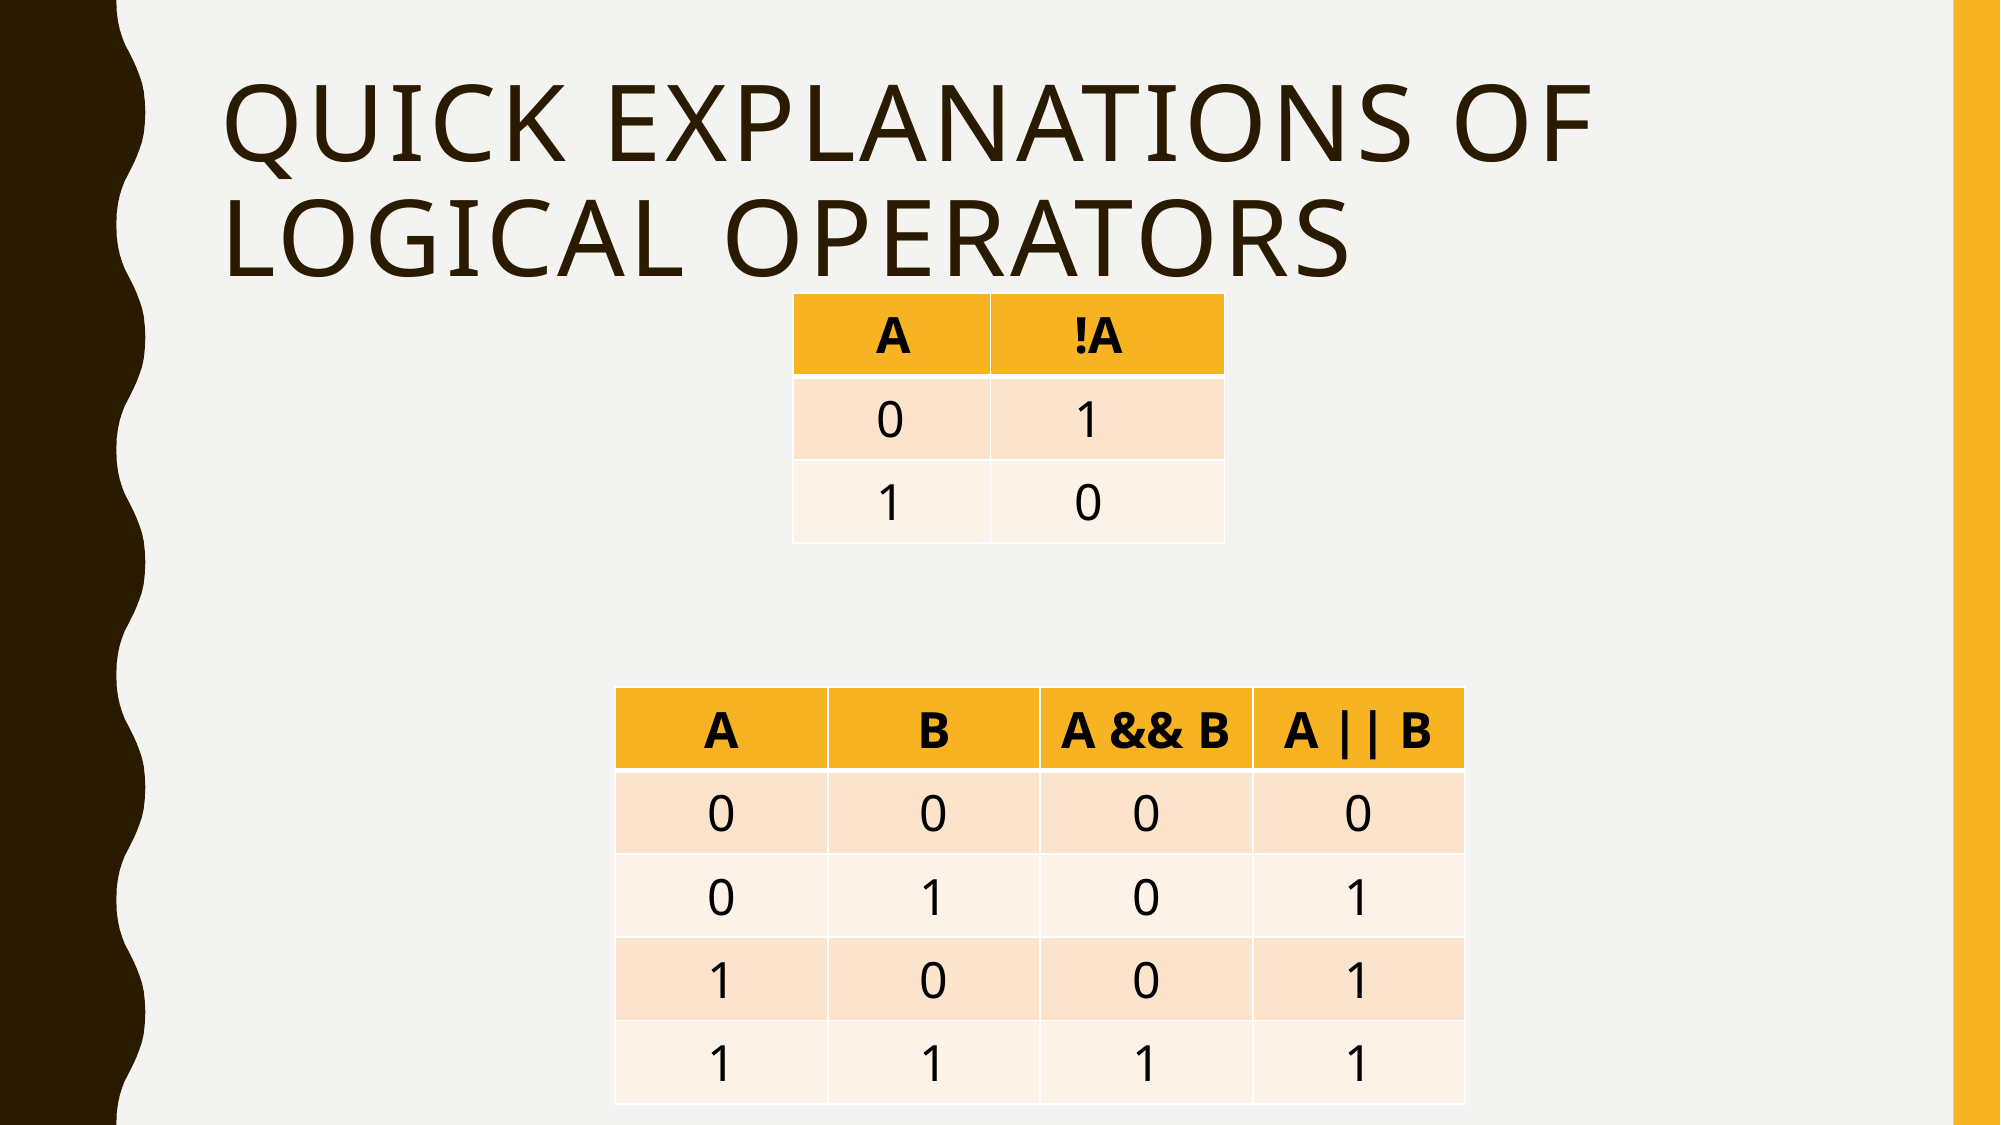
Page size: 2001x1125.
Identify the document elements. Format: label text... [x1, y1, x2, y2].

title Quick Explanations of Logical Operators [205, 62, 1875, 308]
table_cell 1 [829, 855, 1039, 936]
table_cell 1 [991, 379, 1224, 459]
table_cell 0 [616, 855, 827, 936]
table_cell 1 [1254, 938, 1464, 1020]
table_cell 1 [1254, 1021, 1464, 1103]
table_cell 0 [794, 379, 990, 459]
table_header A || B [1254, 688, 1464, 768]
table_header A && B [1041, 688, 1252, 768]
table_cell 0 [1254, 773, 1464, 853]
table_cell 1 [616, 938, 827, 1020]
table_cell 0 [829, 938, 1039, 1020]
table_cell 0 [991, 461, 1224, 542]
table_cell 0 [616, 773, 827, 853]
table_header A [616, 688, 827, 768]
table_cell 1 [794, 461, 990, 542]
table_cell 0 [1041, 938, 1252, 1020]
table_cell 1 [1254, 855, 1464, 936]
table_header !A [991, 294, 1224, 374]
table_cell 0 [1041, 855, 1252, 936]
table_header B [829, 688, 1039, 768]
table_header A [794, 294, 990, 374]
table_cell 1 [829, 1021, 1039, 1103]
table_cell 1 [616, 1021, 827, 1103]
table_cell 0 [829, 773, 1039, 853]
table_cell 1 [1041, 1021, 1252, 1103]
table_cell 0 [1041, 773, 1252, 853]
